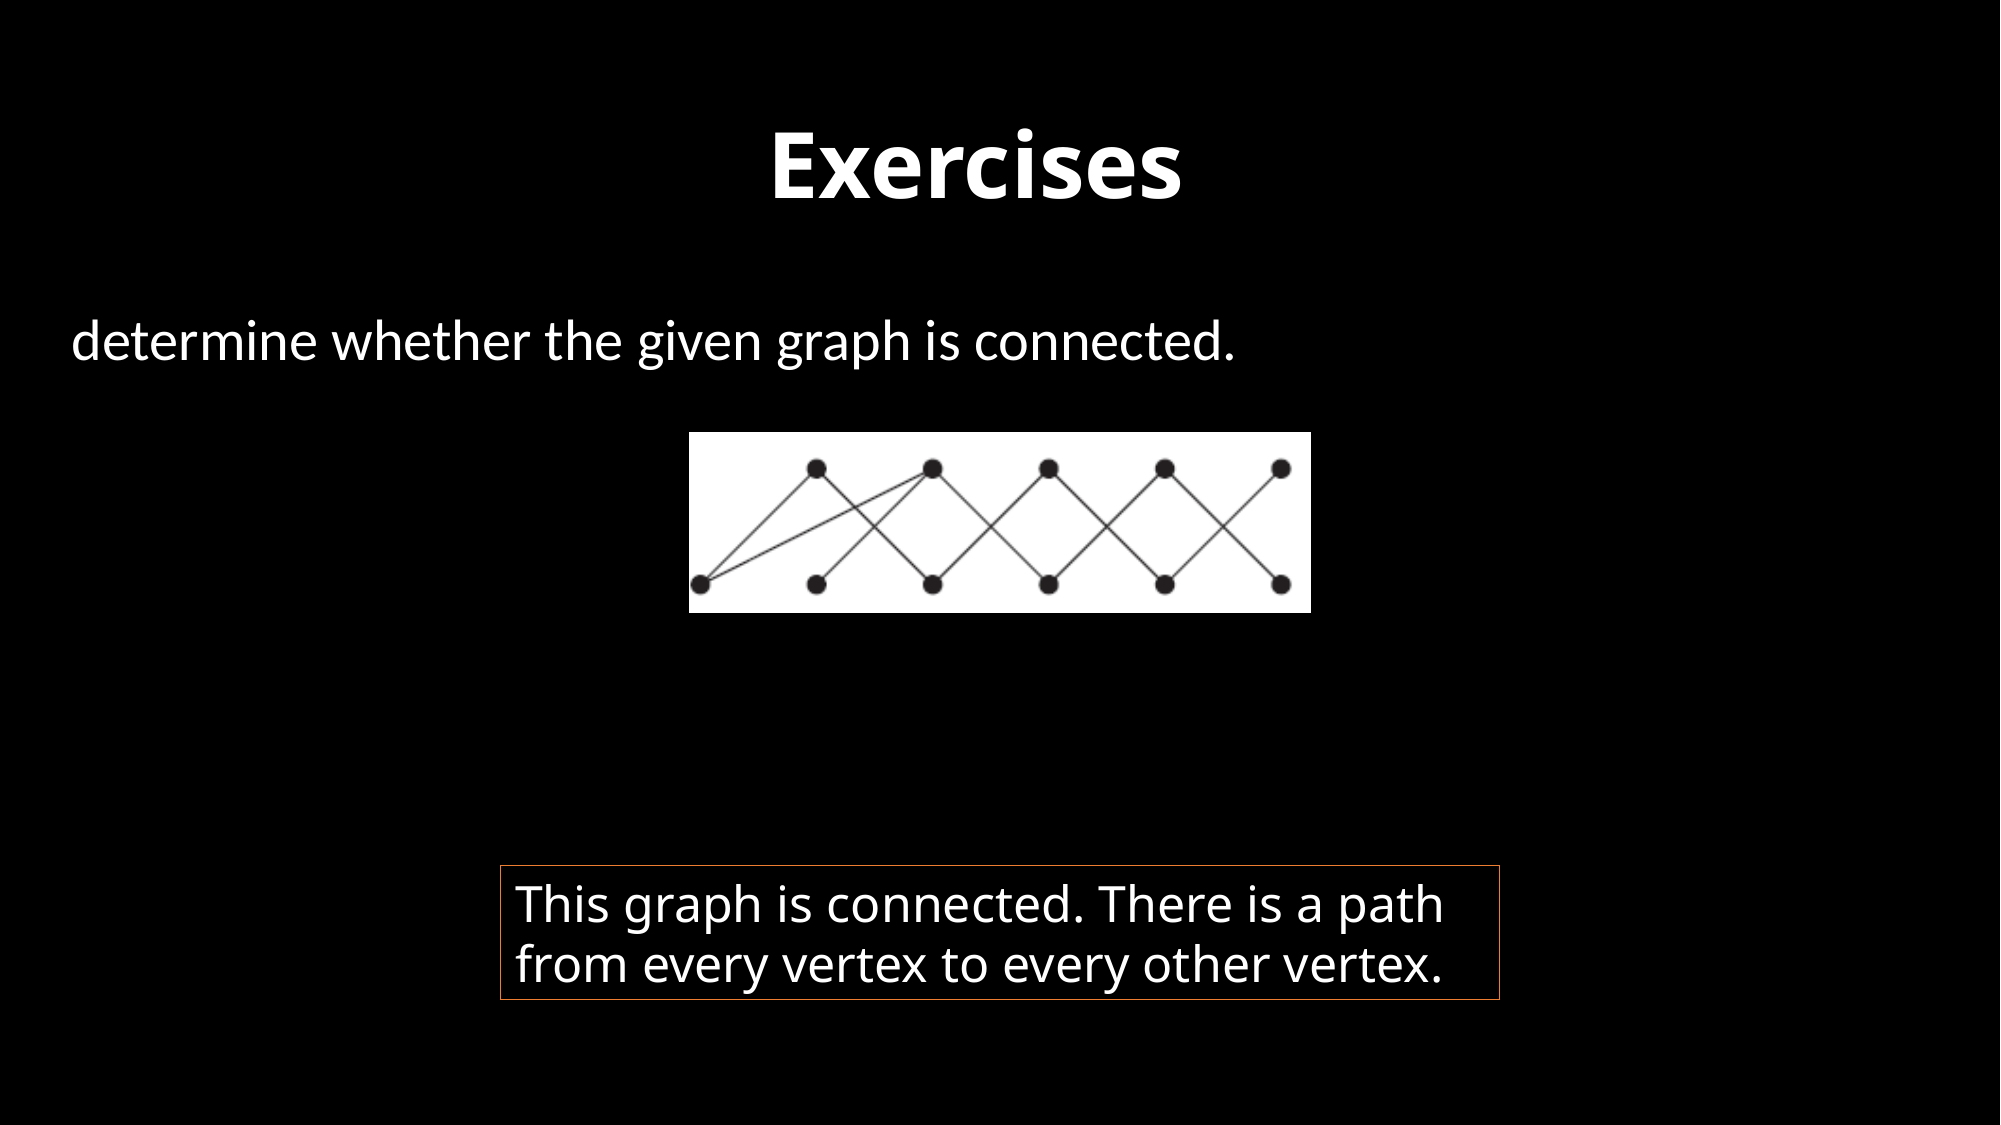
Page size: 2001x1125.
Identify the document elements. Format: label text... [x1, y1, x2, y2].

title Exercises [137, 59, 1863, 278]
text_box This graph is connected. There is a path from every vertex to every other vertex. [500, 865, 1500, 1000]
picture [689, 432, 1311, 614]
list determine whether the given graph is connected. [56, 302, 1944, 1017]
